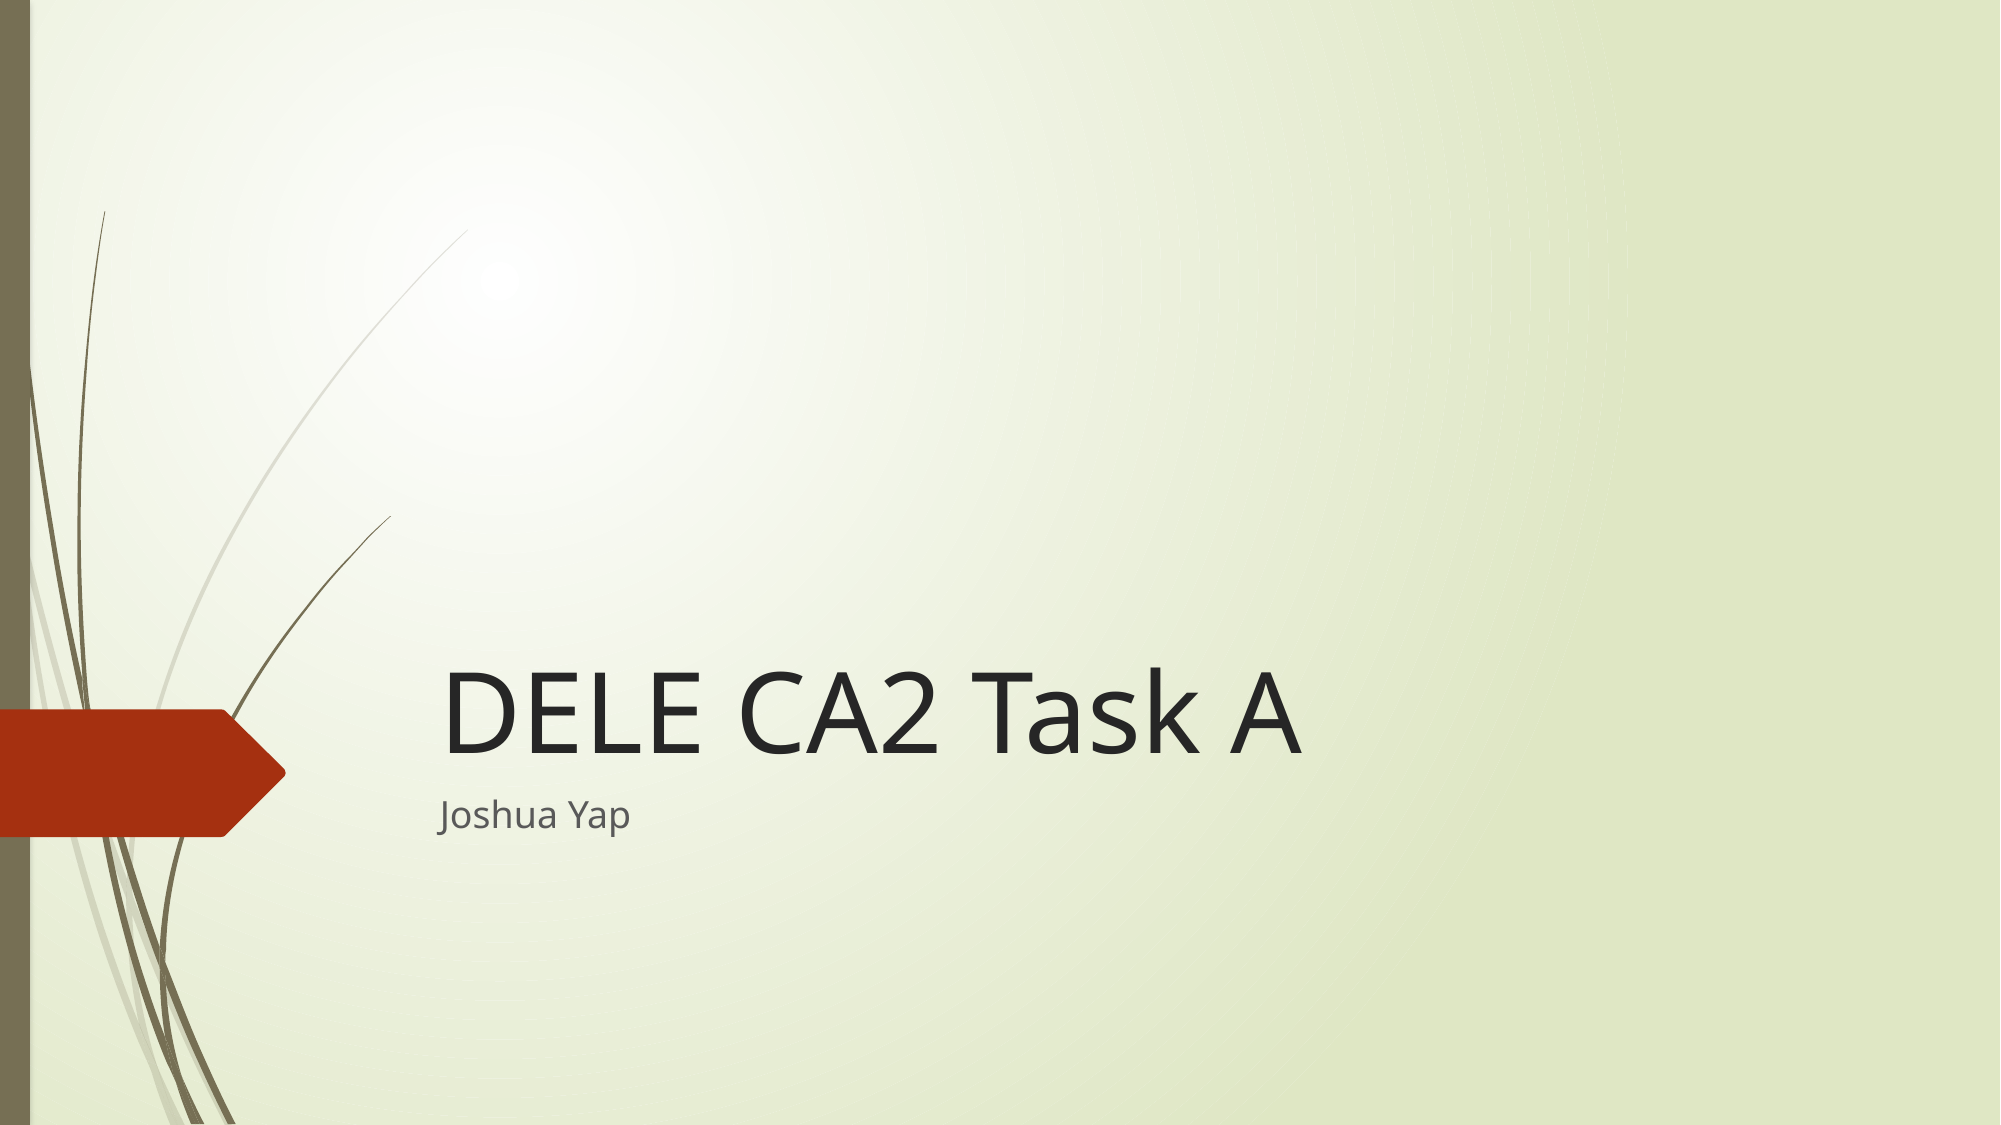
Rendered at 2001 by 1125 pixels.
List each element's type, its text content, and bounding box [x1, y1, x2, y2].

title DELE CA2 Task A [424, 412, 1888, 783]
subtitle Joshua Yap [424, 783, 1888, 969]
